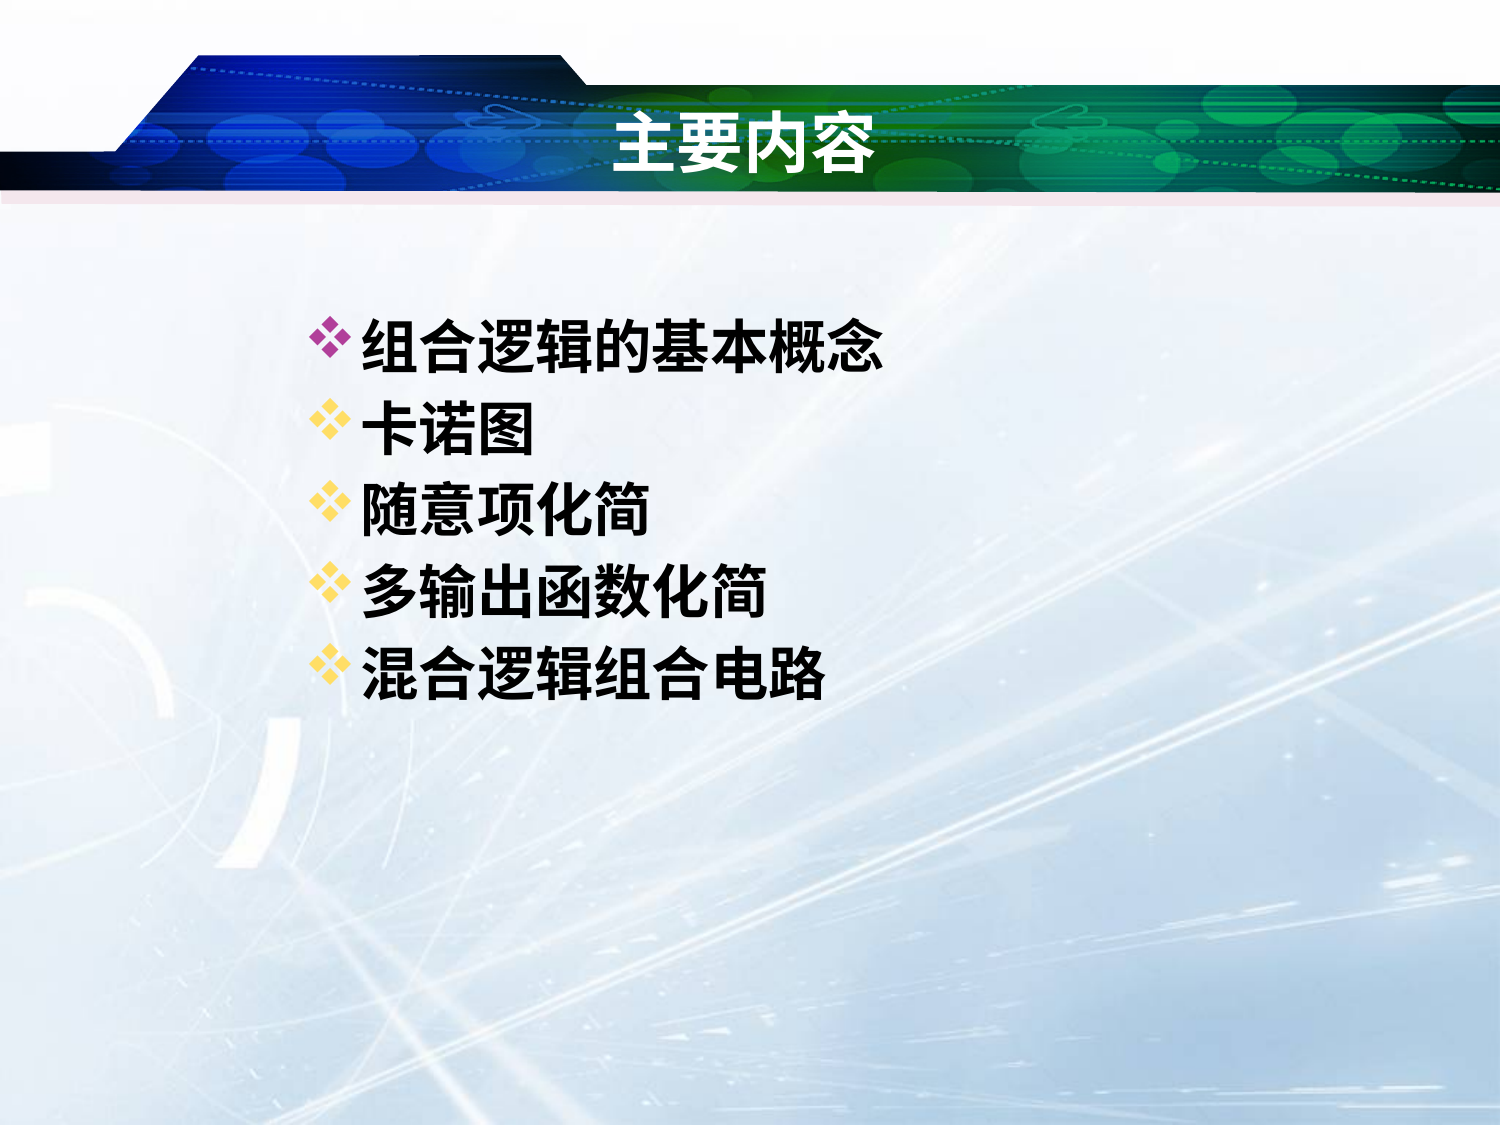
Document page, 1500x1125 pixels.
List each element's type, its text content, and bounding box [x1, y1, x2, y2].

title 主要内容 [99, 94, 1388, 188]
picture [0, 0, 1500, 1125]
list 组合逻辑的基本概念 卡诺图 随意项化简 多输出函数化简 混合逻辑组合电路 [289, 302, 1317, 1022]
